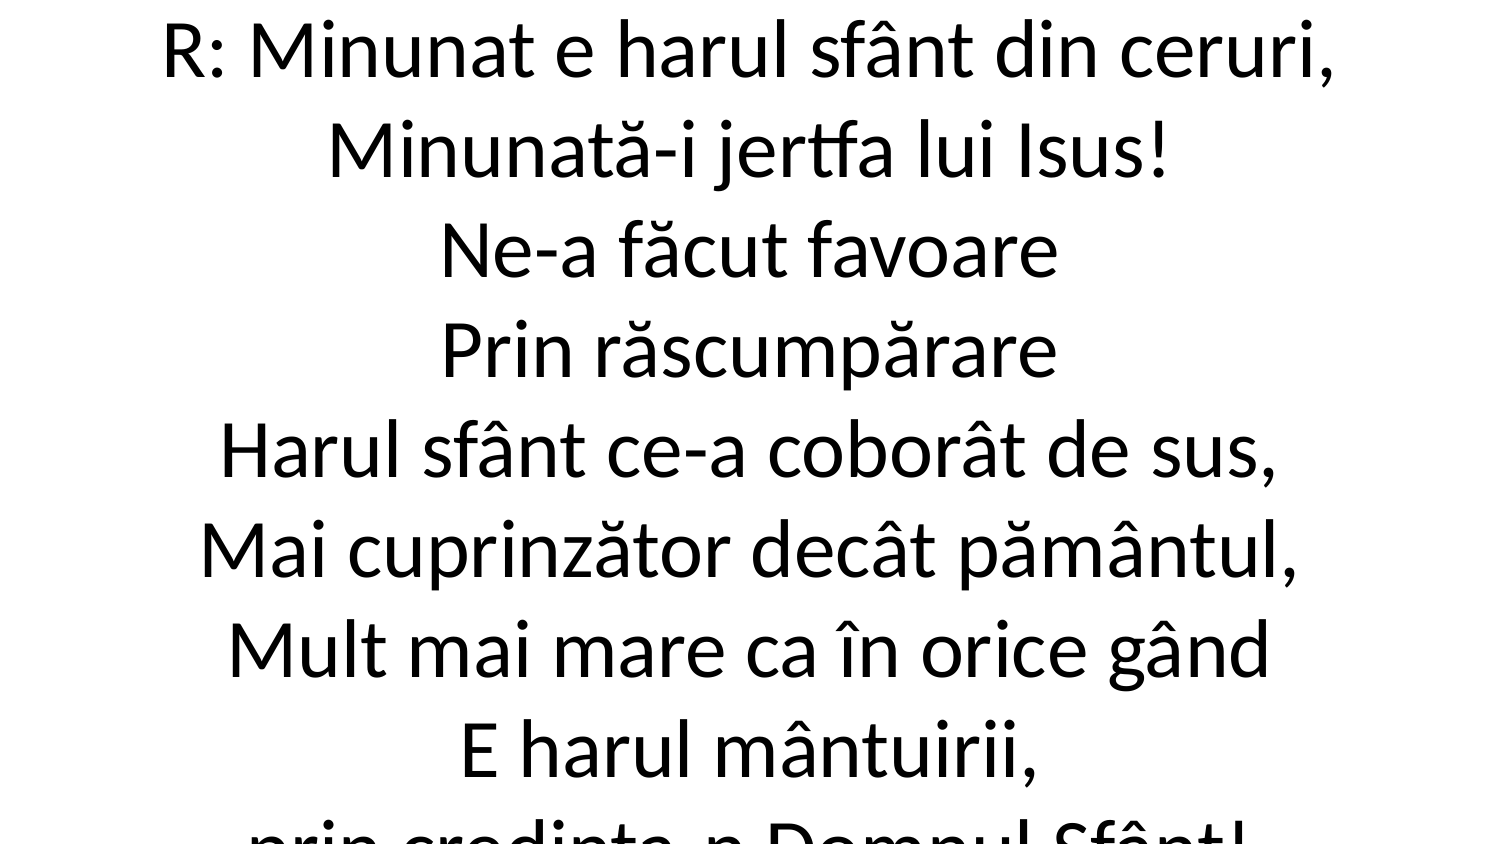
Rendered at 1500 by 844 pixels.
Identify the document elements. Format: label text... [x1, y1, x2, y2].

text_box R: Minunat e harul sfânt din ceruri, Minunată-i jertfa lui Isus! Ne-a făcut favoare Prin răscumpărare Harul sfânt ce-a coborât de sus, Mai cuprinzător decât pământul, Mult mai mare ca în orice gând E harul mântuirii, prin credinţa-n Domnul Sfânt! [146, 0, 1354, 844]
